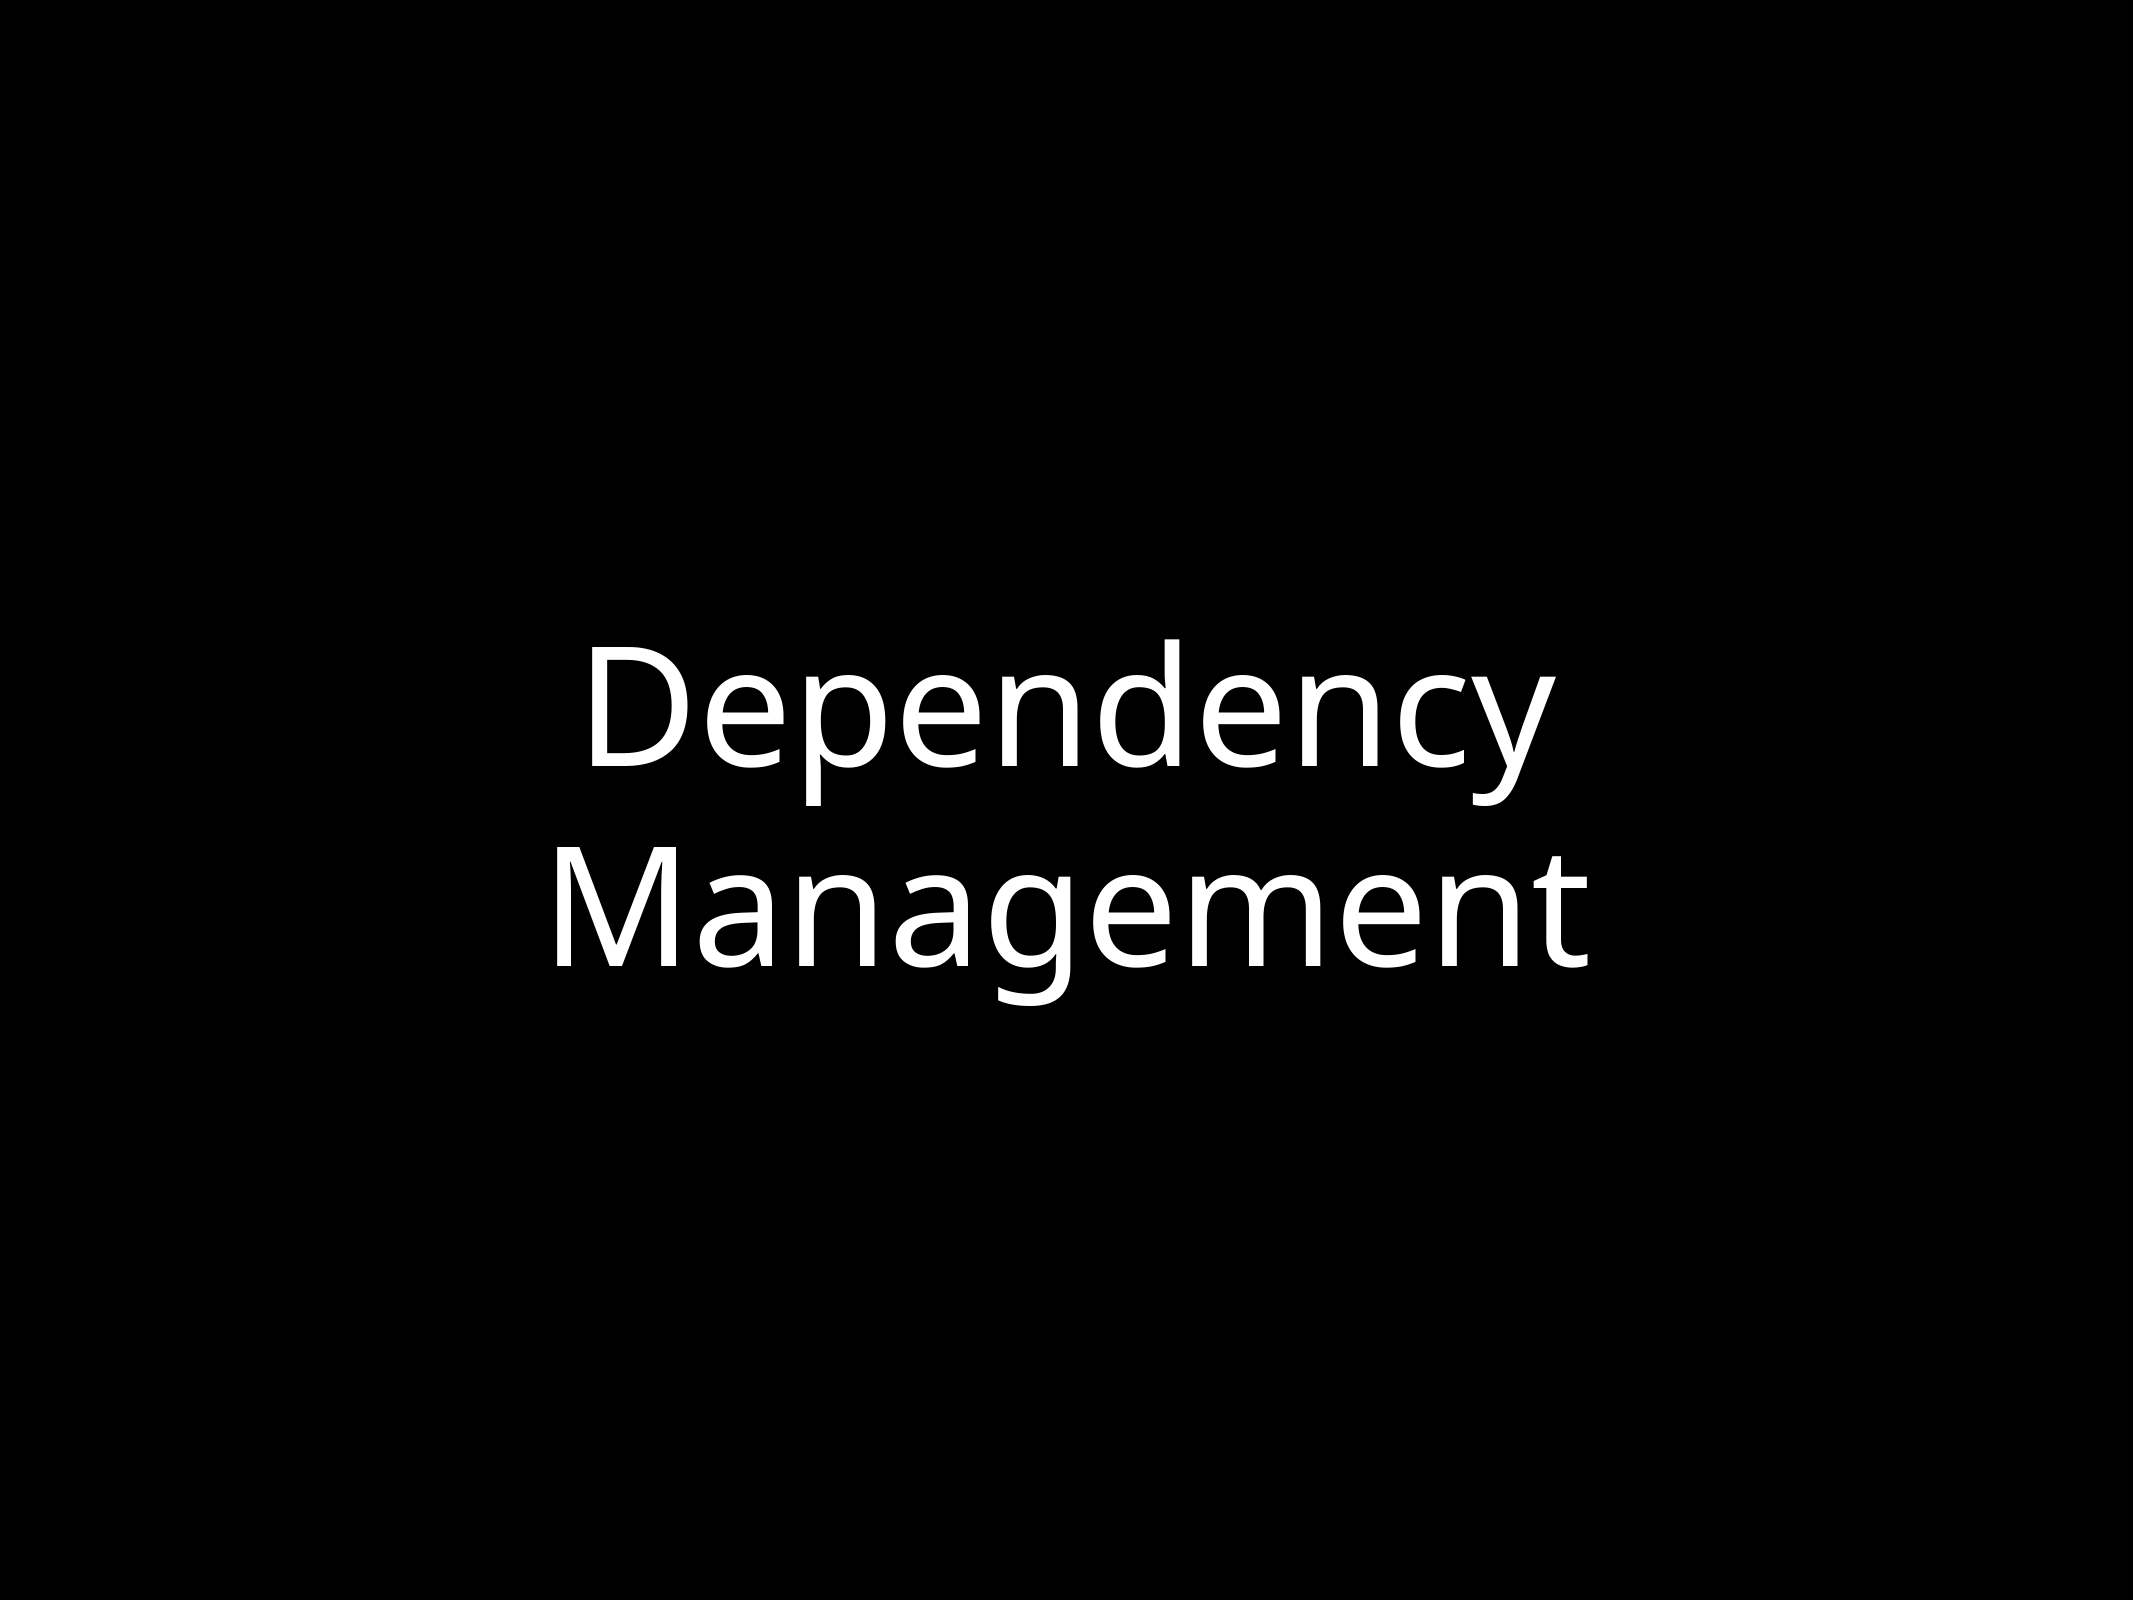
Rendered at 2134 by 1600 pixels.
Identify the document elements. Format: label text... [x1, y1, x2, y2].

title Dependency Management [207, 528, 1926, 1072]
